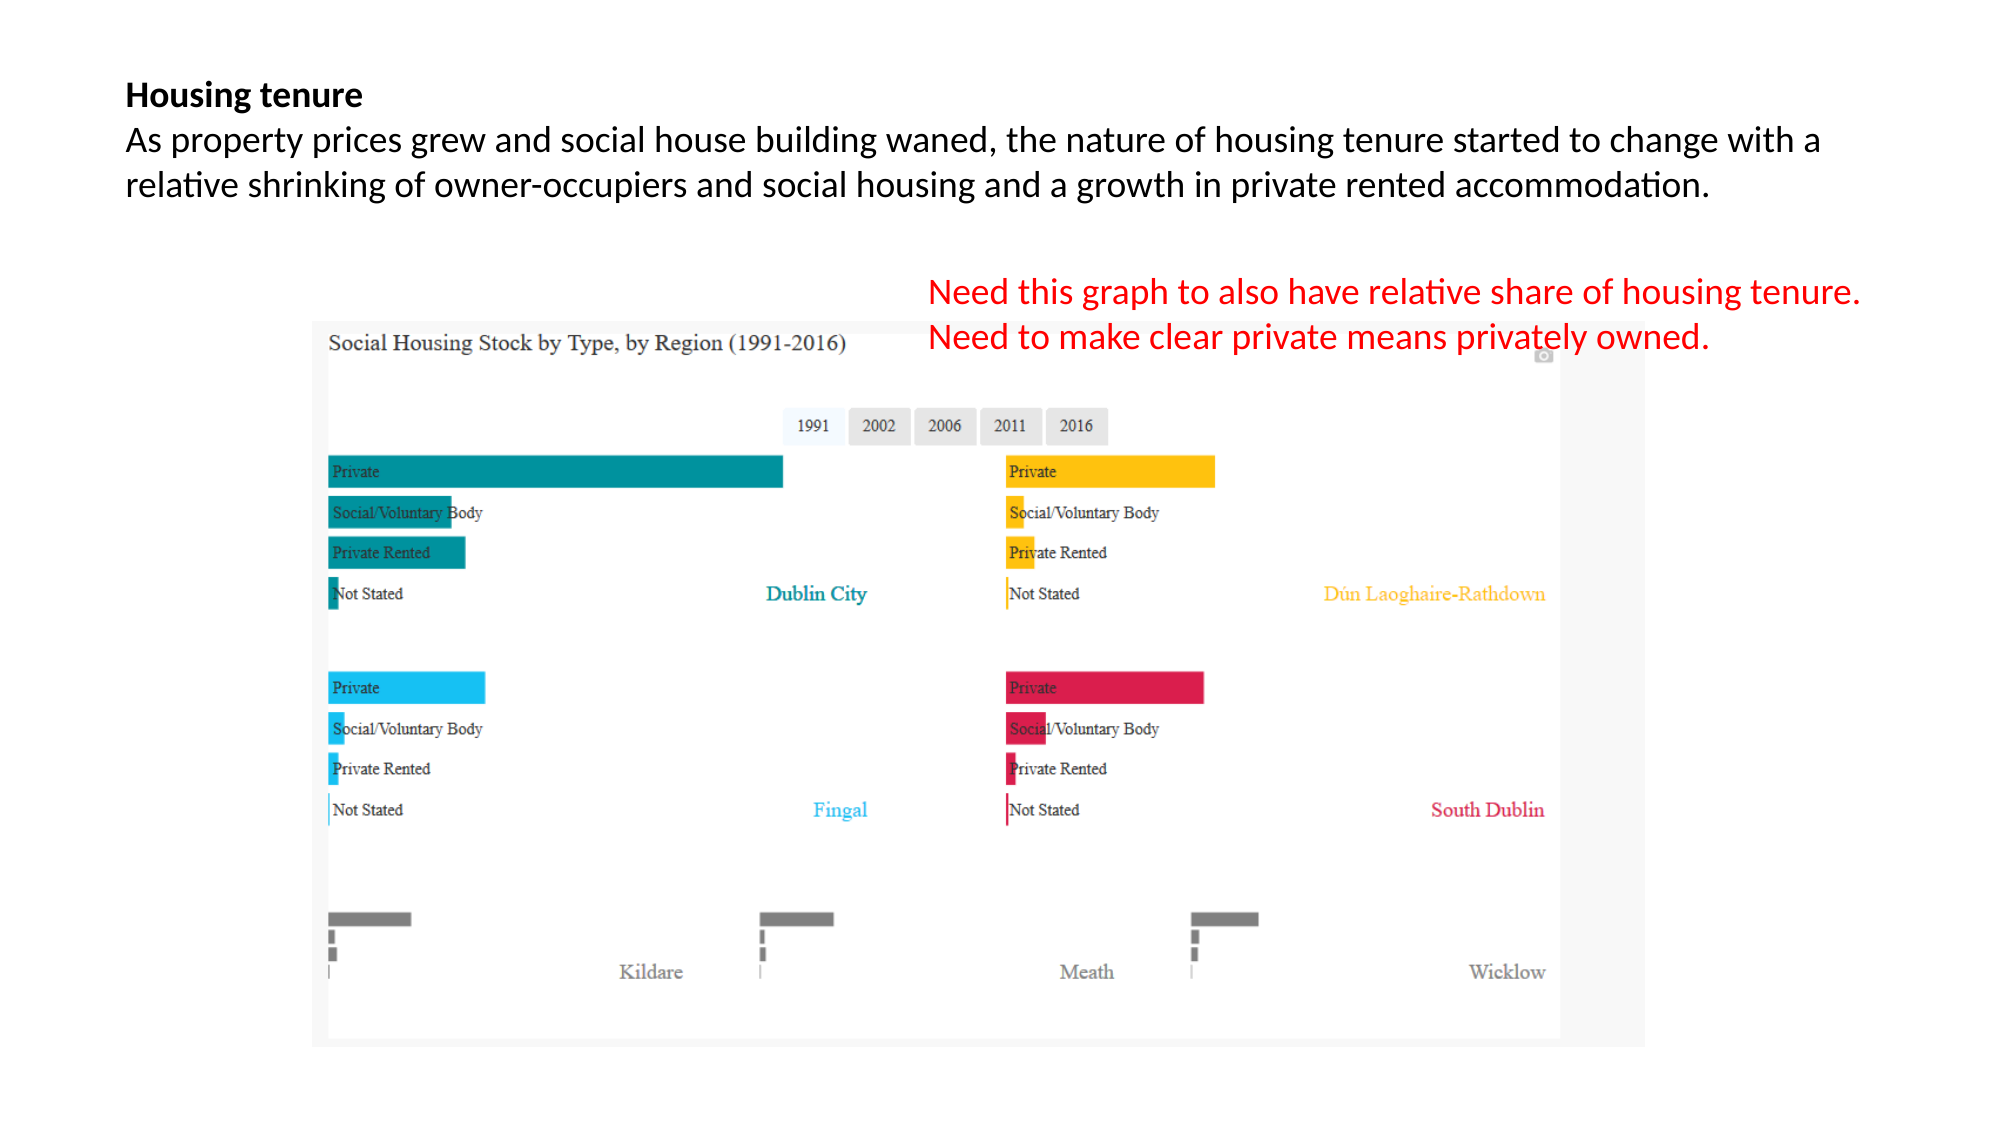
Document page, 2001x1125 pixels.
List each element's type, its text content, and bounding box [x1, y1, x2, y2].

text_box Housing tenure As property prices grew and social house building waned, the nature of housing tenure started to change with a relative shrinking of owner-occupiers and social housing and a growth in private rented accommodation. [110, 62, 1935, 258]
picture [312, 321, 1645, 1047]
text_box Need this graph to also have relative share of housing tenure. Need to make clear private means privately owned. [913, 259, 1887, 365]
